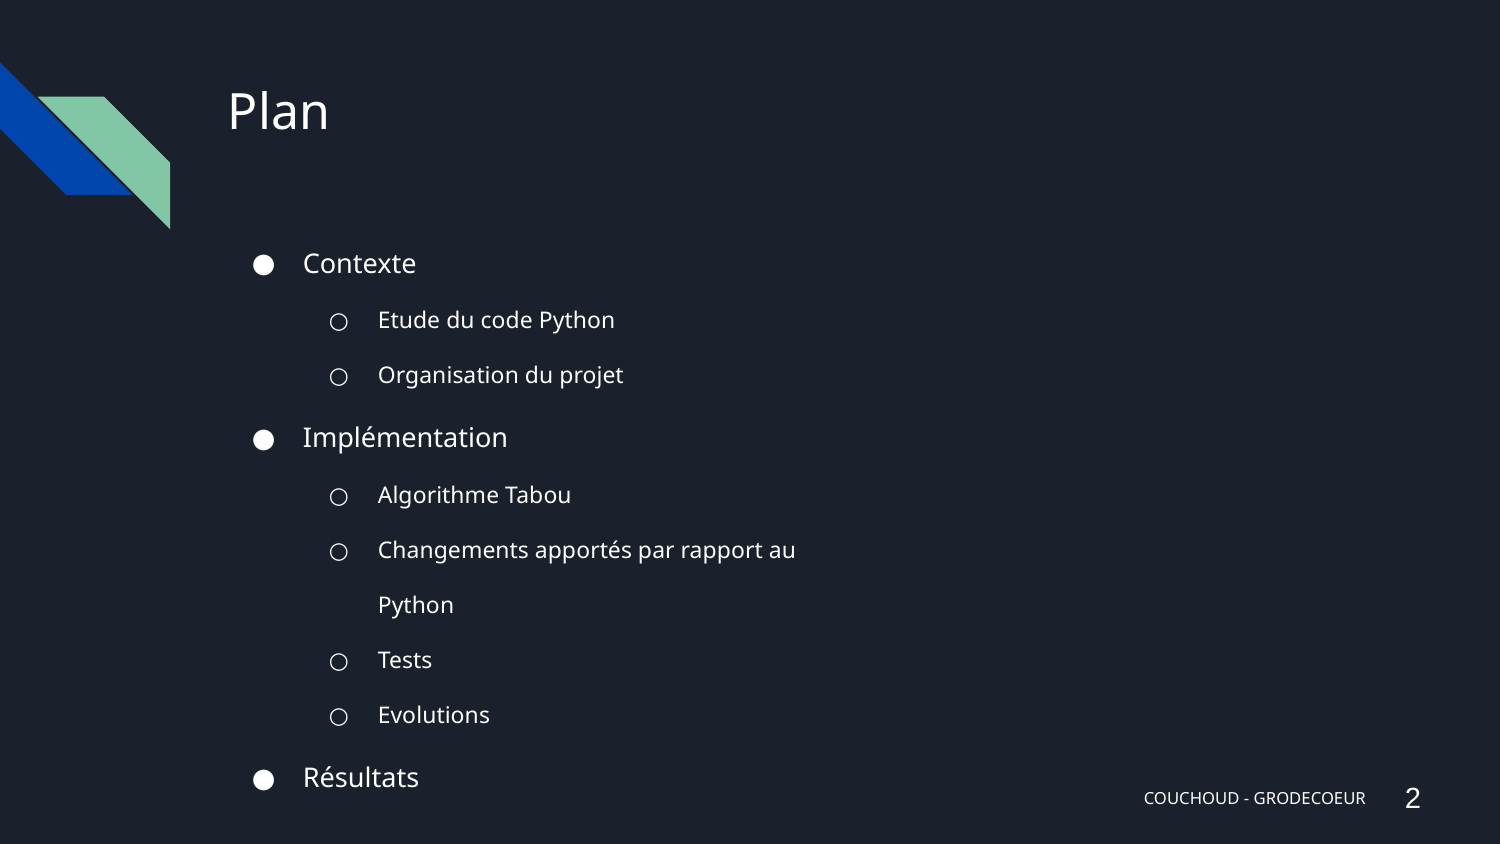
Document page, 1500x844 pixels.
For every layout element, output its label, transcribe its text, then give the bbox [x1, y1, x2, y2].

slide_number 2 [1389, 764, 1480, 830]
title Plan [212, 64, 836, 198]
list Contexte Etude du code Python Organisation du projet Implémentation Algorithme Tabou Changements apportés par rapport au Python Tests Evolutions Résultats [212, 198, 876, 595]
